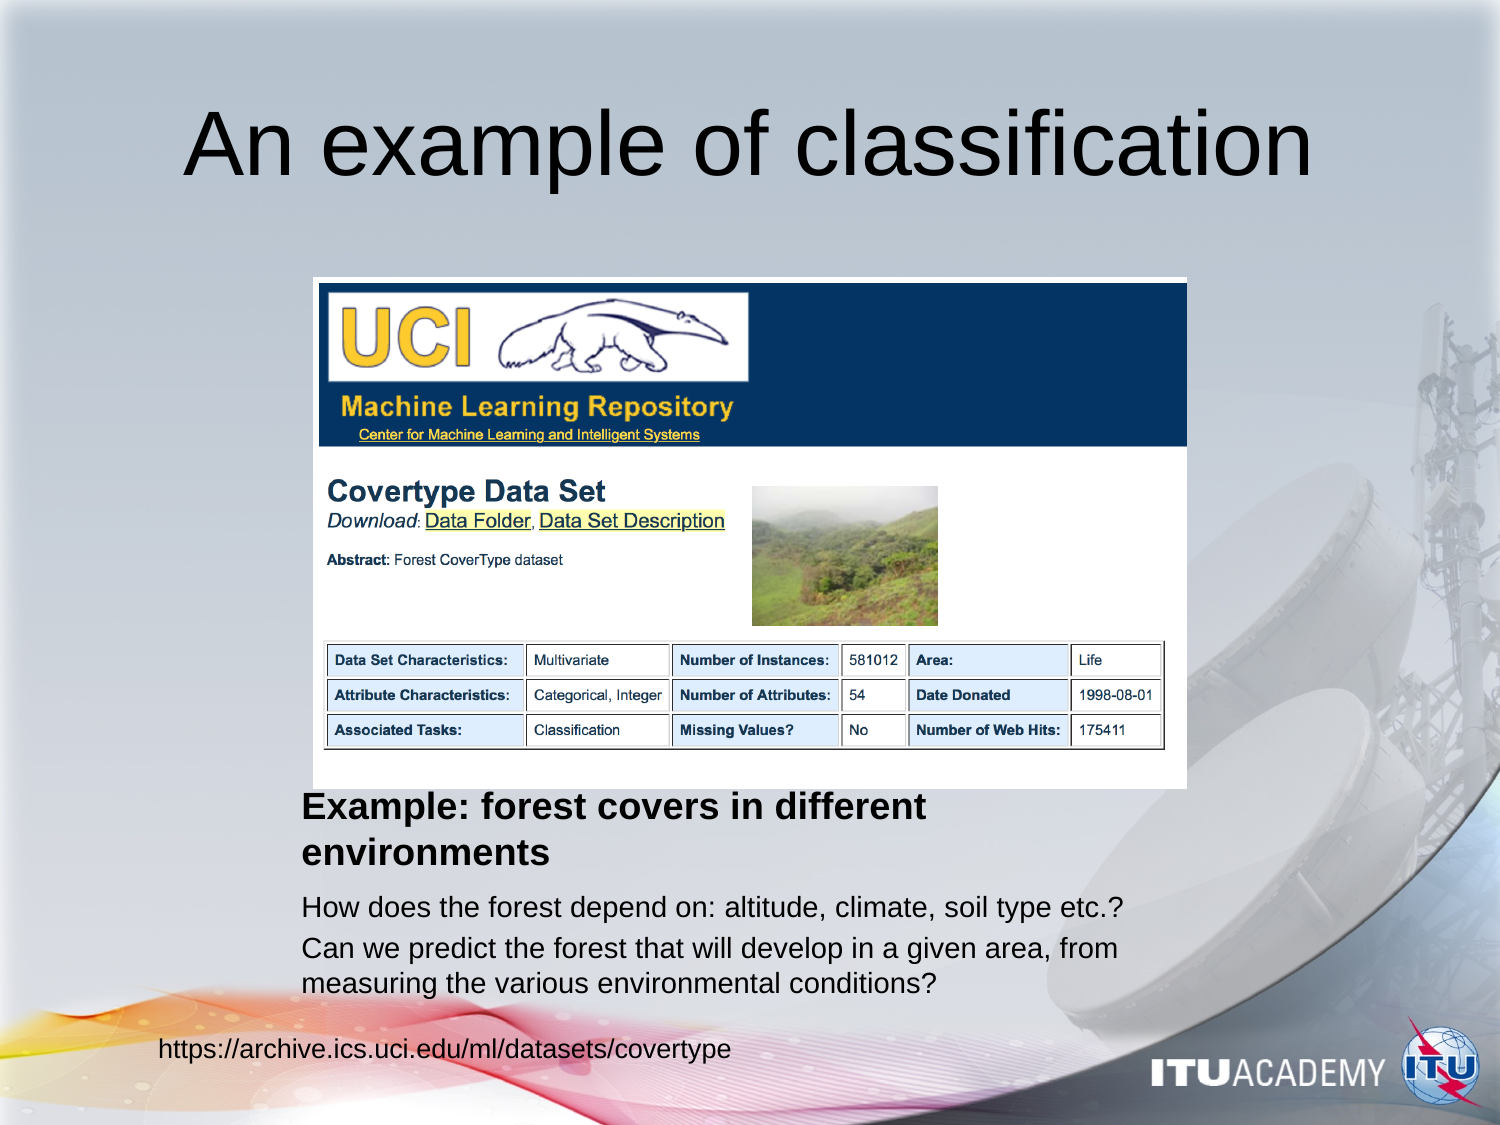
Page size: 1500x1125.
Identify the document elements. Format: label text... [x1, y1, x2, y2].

list How does the forest depend on: altitude, climate, soil type etc.? Can we predict the forest that will develop in a given area, from measuring the various environmental conditions? [293, 879, 1195, 1013]
title Example: forest covers in different environments [293, 786, 1195, 879]
text_box https://archive.ics.uci.edu/ml/datasets/covertype [150, 1023, 739, 1071]
picture [0, 0, 1500, 1125]
text_box An example of classification [74, 45, 1425, 233]
